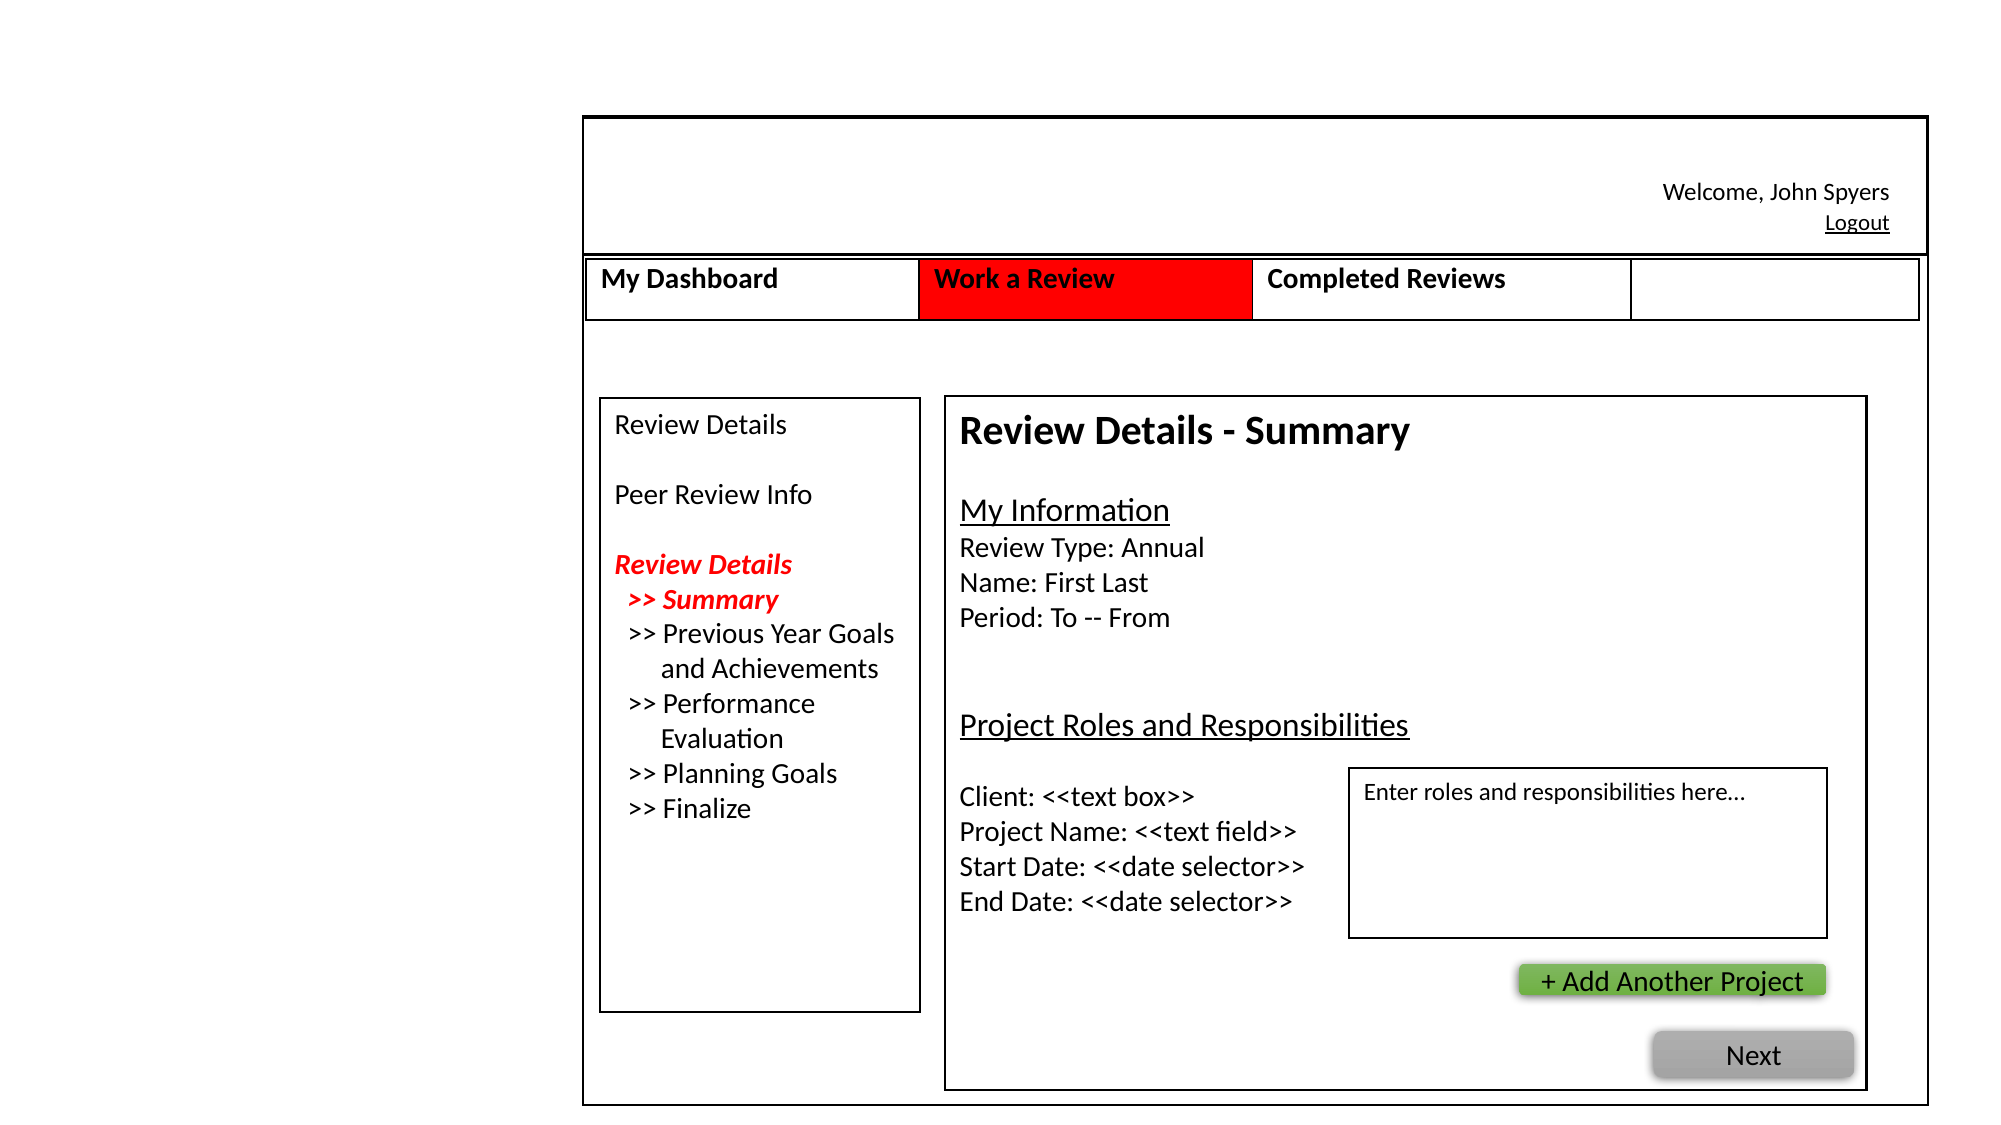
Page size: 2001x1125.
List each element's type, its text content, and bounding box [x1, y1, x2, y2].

text_box [582, 115, 1929, 1106]
table_header Completed Reviews [1253, 260, 1630, 319]
table_header [1632, 260, 1918, 319]
text_box [582, 116, 1928, 256]
text_box Review Details Peer Review Info Review Details >> Summary >> Previous Year Goals and Achievements >> Performance Evaluation >> Planning Goals >> Finalize [599, 397, 921, 1013]
table_header Work a Review [920, 260, 1252, 319]
text_box Welcome, John Spyers Logout [1648, 168, 1905, 243]
text_box Review Details - Summary My Information Review Type: Annual Name: First Last Period: To -- From Project Roles and Responsibilities Client: <<text box>> Project Name: <<text field>> Start Date: <<date selector>> End Date: <<date selector>> [944, 395, 1868, 1091]
table_header My Dashboard [587, 260, 918, 319]
text_box Next [1654, 1030, 1854, 1078]
text_box Enter roles and responsibilities here… [1348, 767, 1828, 939]
text_box + Add Another Project [1519, 963, 1827, 996]
